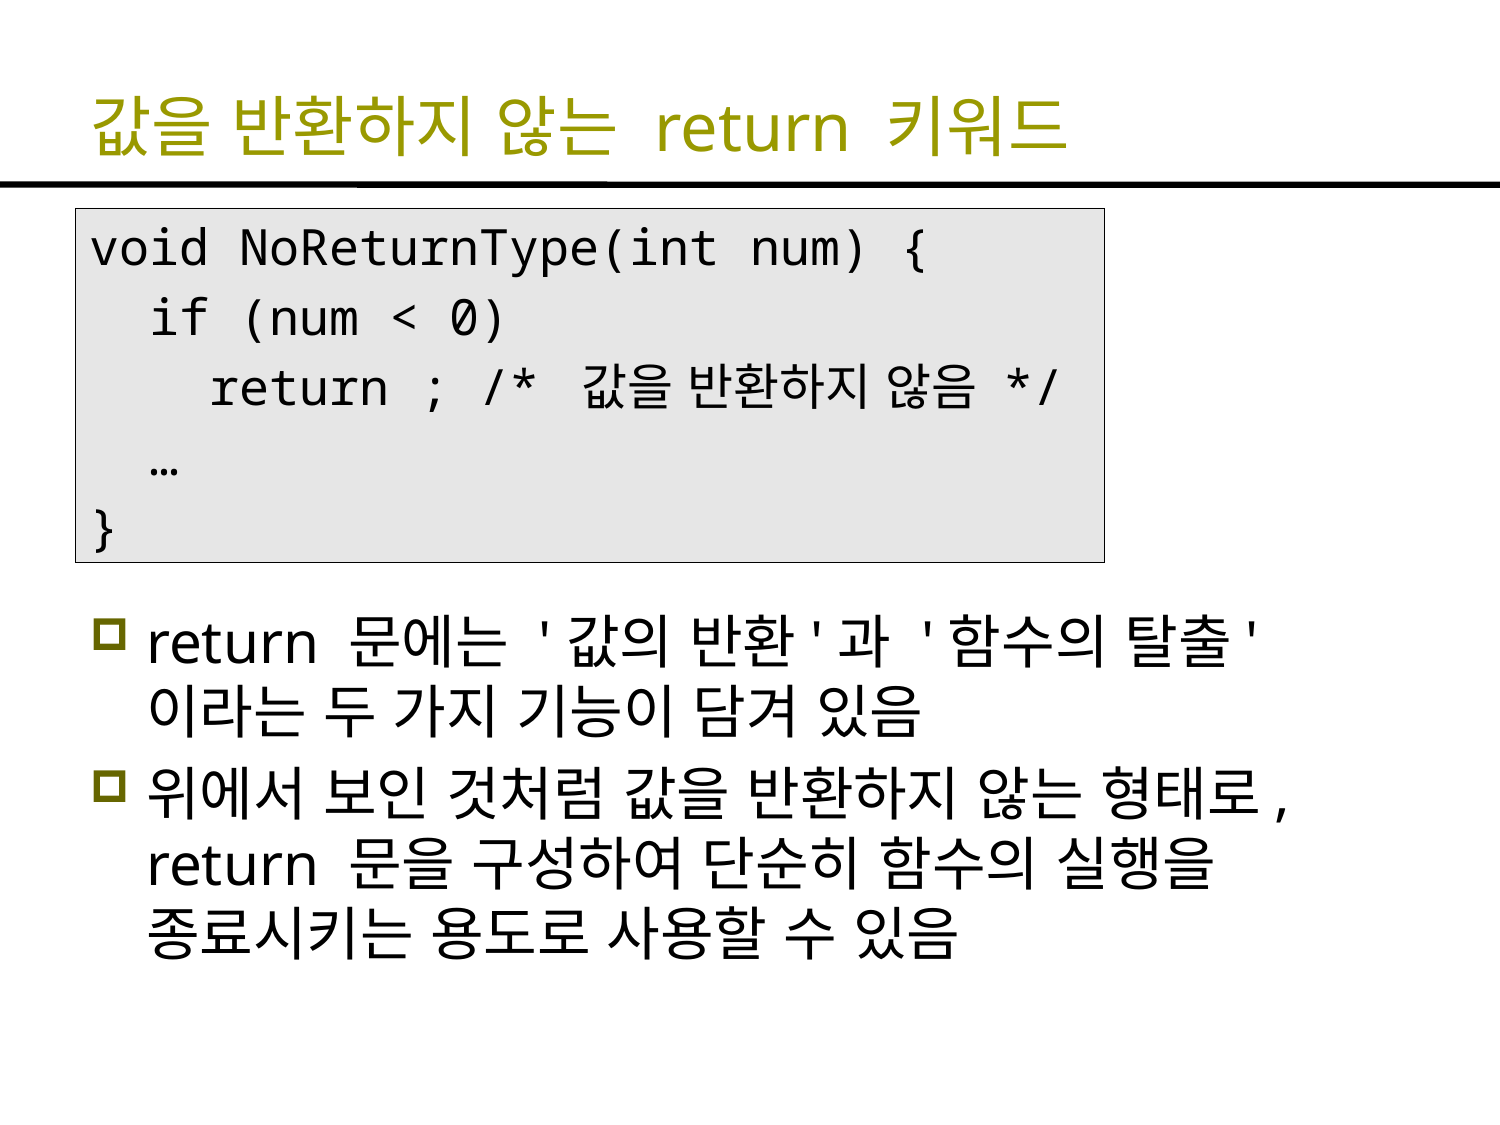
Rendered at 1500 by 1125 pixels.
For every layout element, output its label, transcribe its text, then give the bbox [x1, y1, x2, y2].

title 값을 반환하지 않는 return 키워드 [75, 45, 1425, 173]
text_box void NoReturnType(int num) { if (num < 0) return ; /* 값을 반환하지 않음 */ … } [75, 207, 1105, 563]
list return 문에는 '값의 반환'과 '함수의 탈출'이라는 두 가지 기능이 담겨 있음 위에서 보인 것처럼 값을 반환하지 않는 형태로, return 문을 구성하여 단순히 함수의 실행을 종료시키는 용도로 사용할 수 있음 [75, 597, 1425, 1006]
